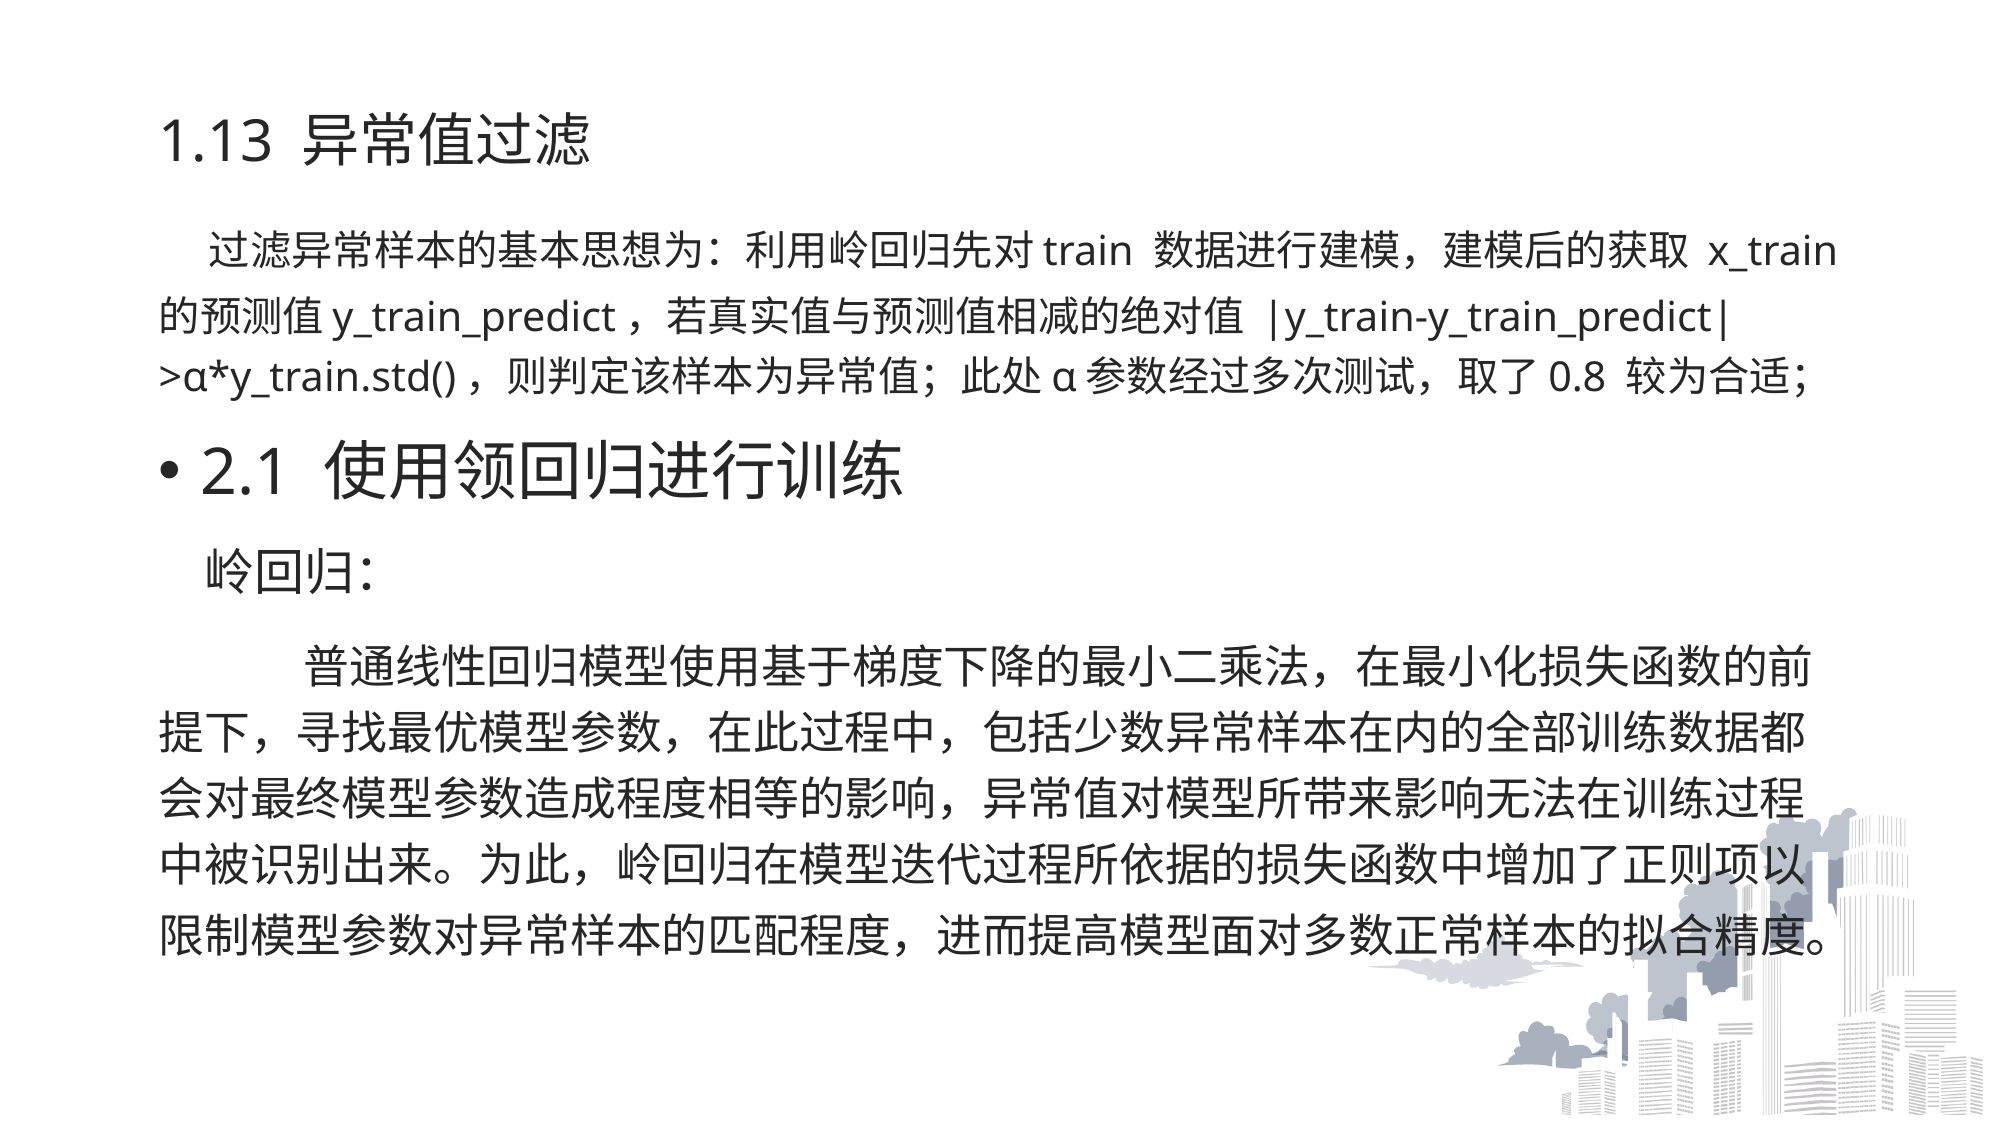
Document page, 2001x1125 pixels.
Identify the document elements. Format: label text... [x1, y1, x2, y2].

title 1.13 异常值过滤 过滤异常样本的基本思想为：利用岭回归先对train 数据进行建模，建模后的获取 x_train的预测值y_train_predict，若真实值与预测值相减的绝对值 |y_train-y_train_predict| >α*y_train.std()，则判定该样本为异常值；此处α参数经过多次测试，取了0.8 较为合适； [143, 39, 1857, 407]
list 2.1 使用领回归进行训练 岭回归： 普通线性回归模型使用基于梯度下降的最小二乘法，在最小化损失函数的前提下，寻找最优模型参数，在此过程中，包括少数异常样本在内的全部训练数据都会对最终模型参数造成程度相等的影响，异常值对模型所带来影响无法在训练过程中被识别出来。为此，岭回归在模型迭代过程所依据的损失函数中增加了正则项以限制模型参数对异常样本的匹配程度，进而提高模型面对多数正常样本的拟合精度。 [143, 407, 1857, 1013]
